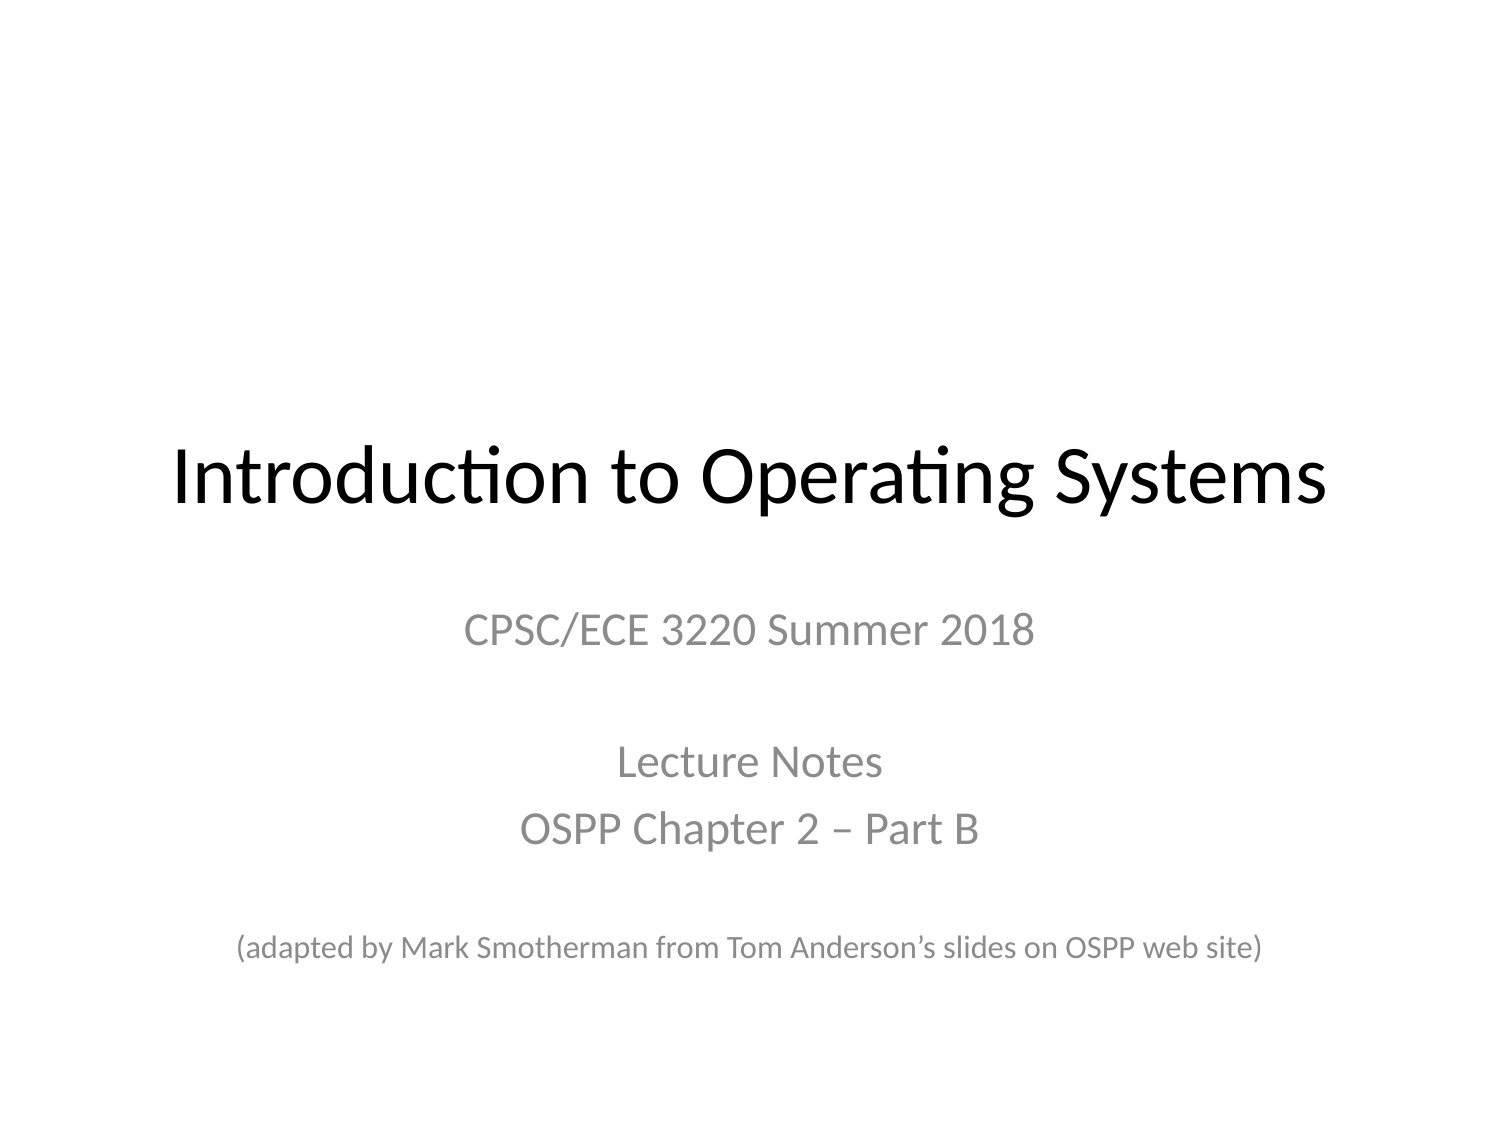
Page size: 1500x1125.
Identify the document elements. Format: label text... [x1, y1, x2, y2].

subtitle CPSC/ECE 3220 Summer 2018 Lecture Notes OSPP Chapter 2 – Part B (adapted by Mark Smotherman from Tom Anderson’s slides on OSPP web site) [168, 590, 1332, 976]
title Introduction to Operating Systems [112, 349, 1388, 591]
